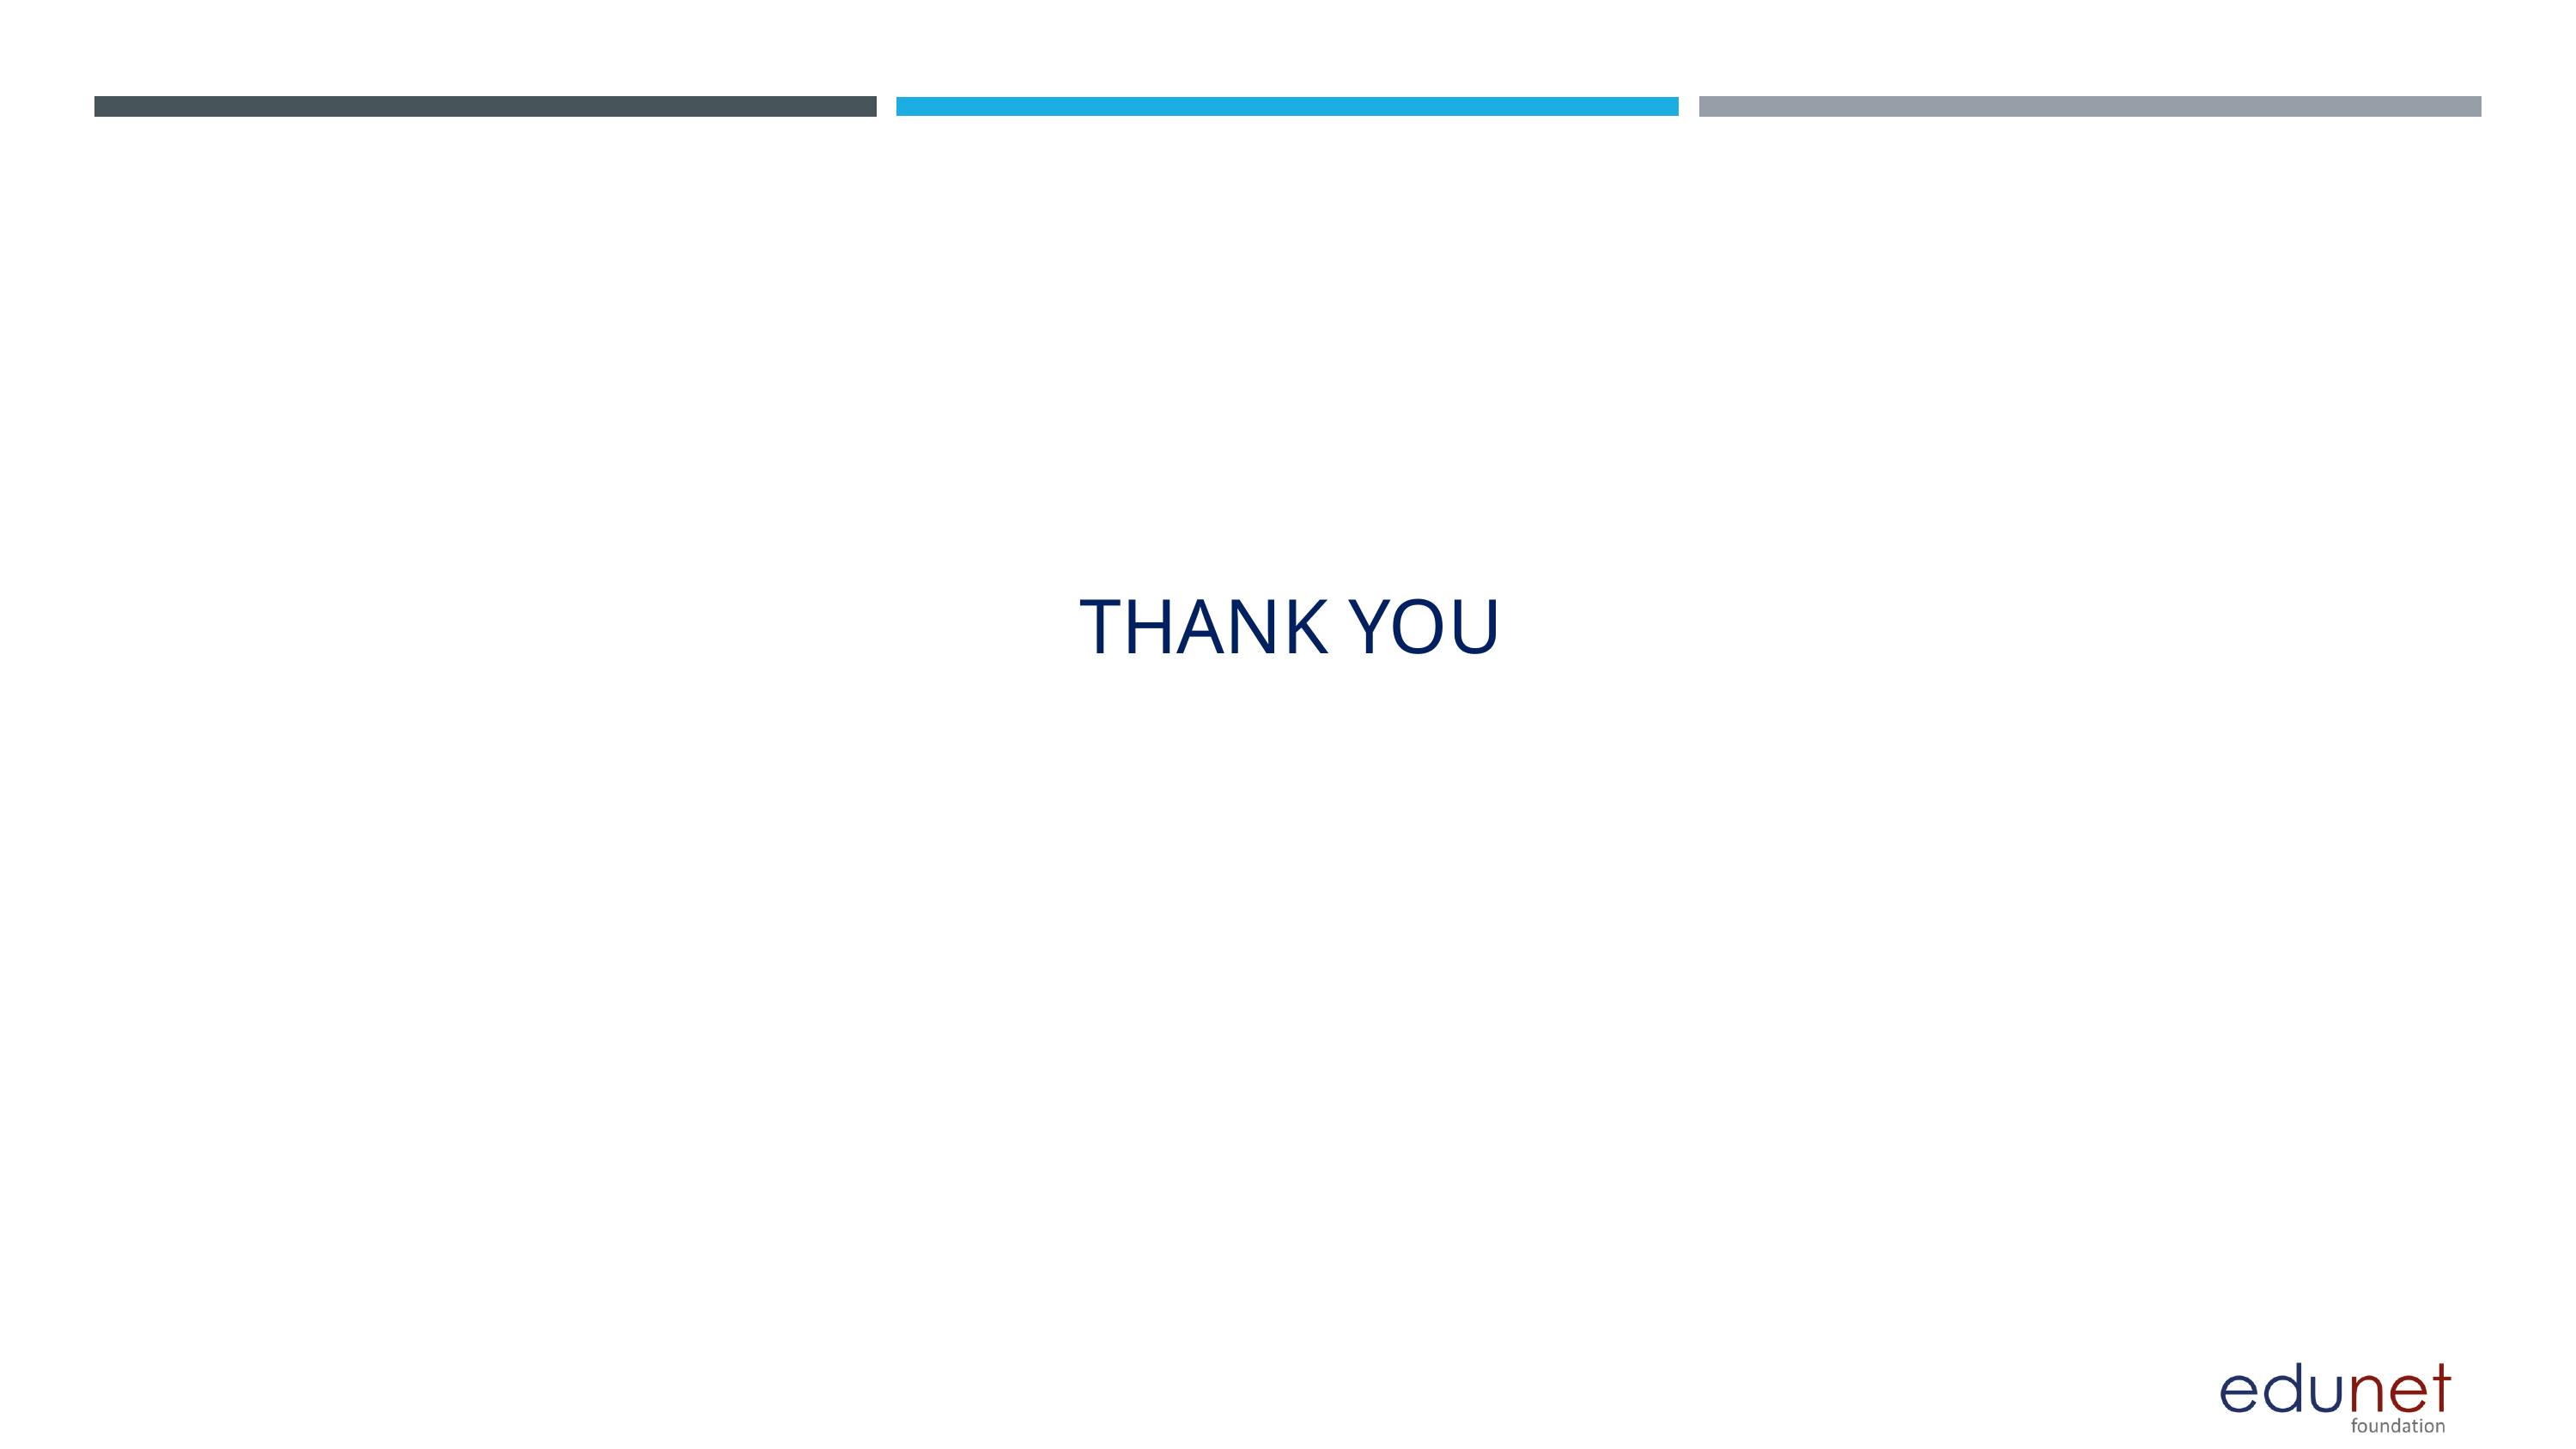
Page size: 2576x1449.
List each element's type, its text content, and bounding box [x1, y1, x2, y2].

text_box [2215, 1360, 2454, 1437]
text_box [94, 96, 878, 117]
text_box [896, 96, 1679, 116]
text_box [1698, 95, 2482, 117]
text_box THANK YOU [322, 579, 2262, 670]
